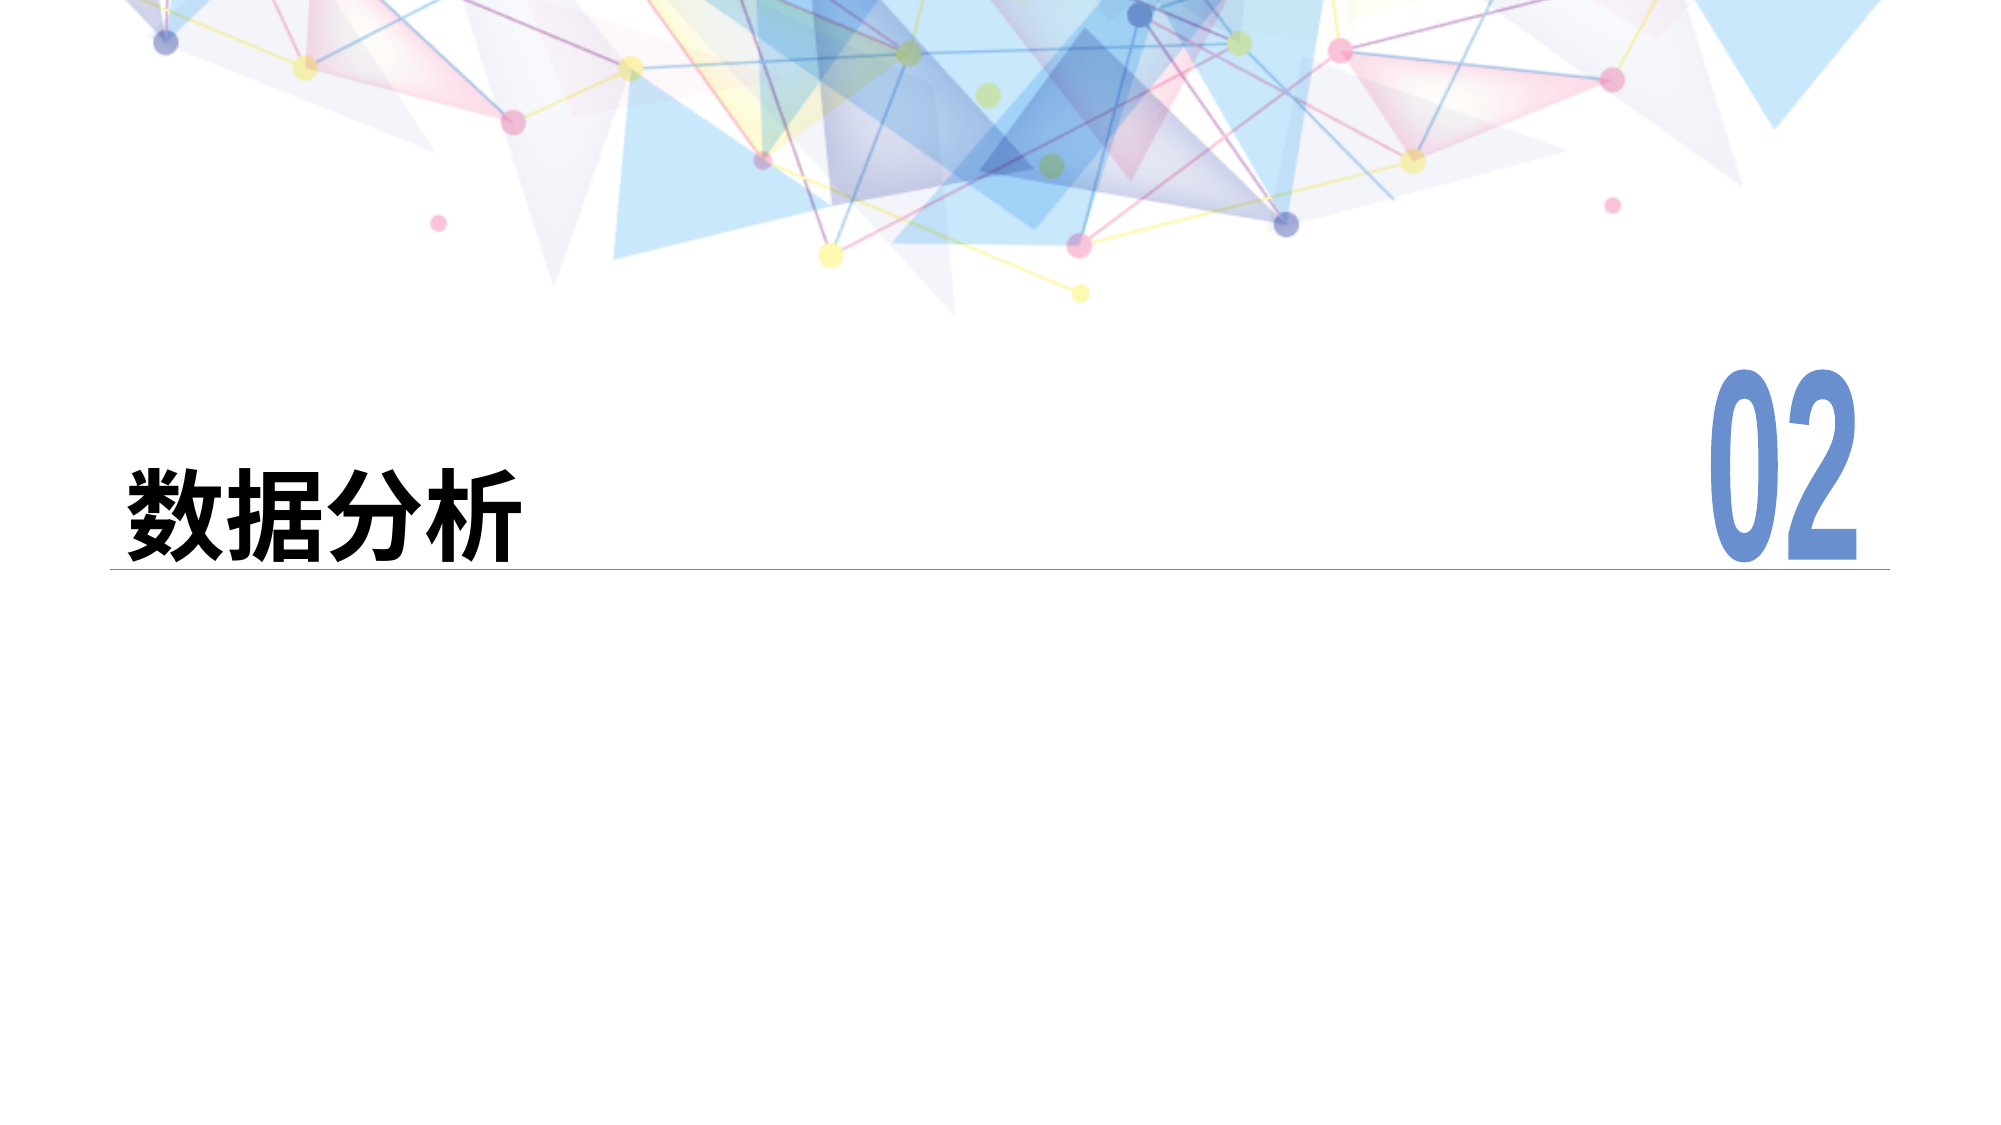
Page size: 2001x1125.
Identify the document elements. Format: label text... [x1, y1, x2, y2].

picture [7, 0, 1890, 442]
title 数据分析 [109, 480, 1890, 563]
